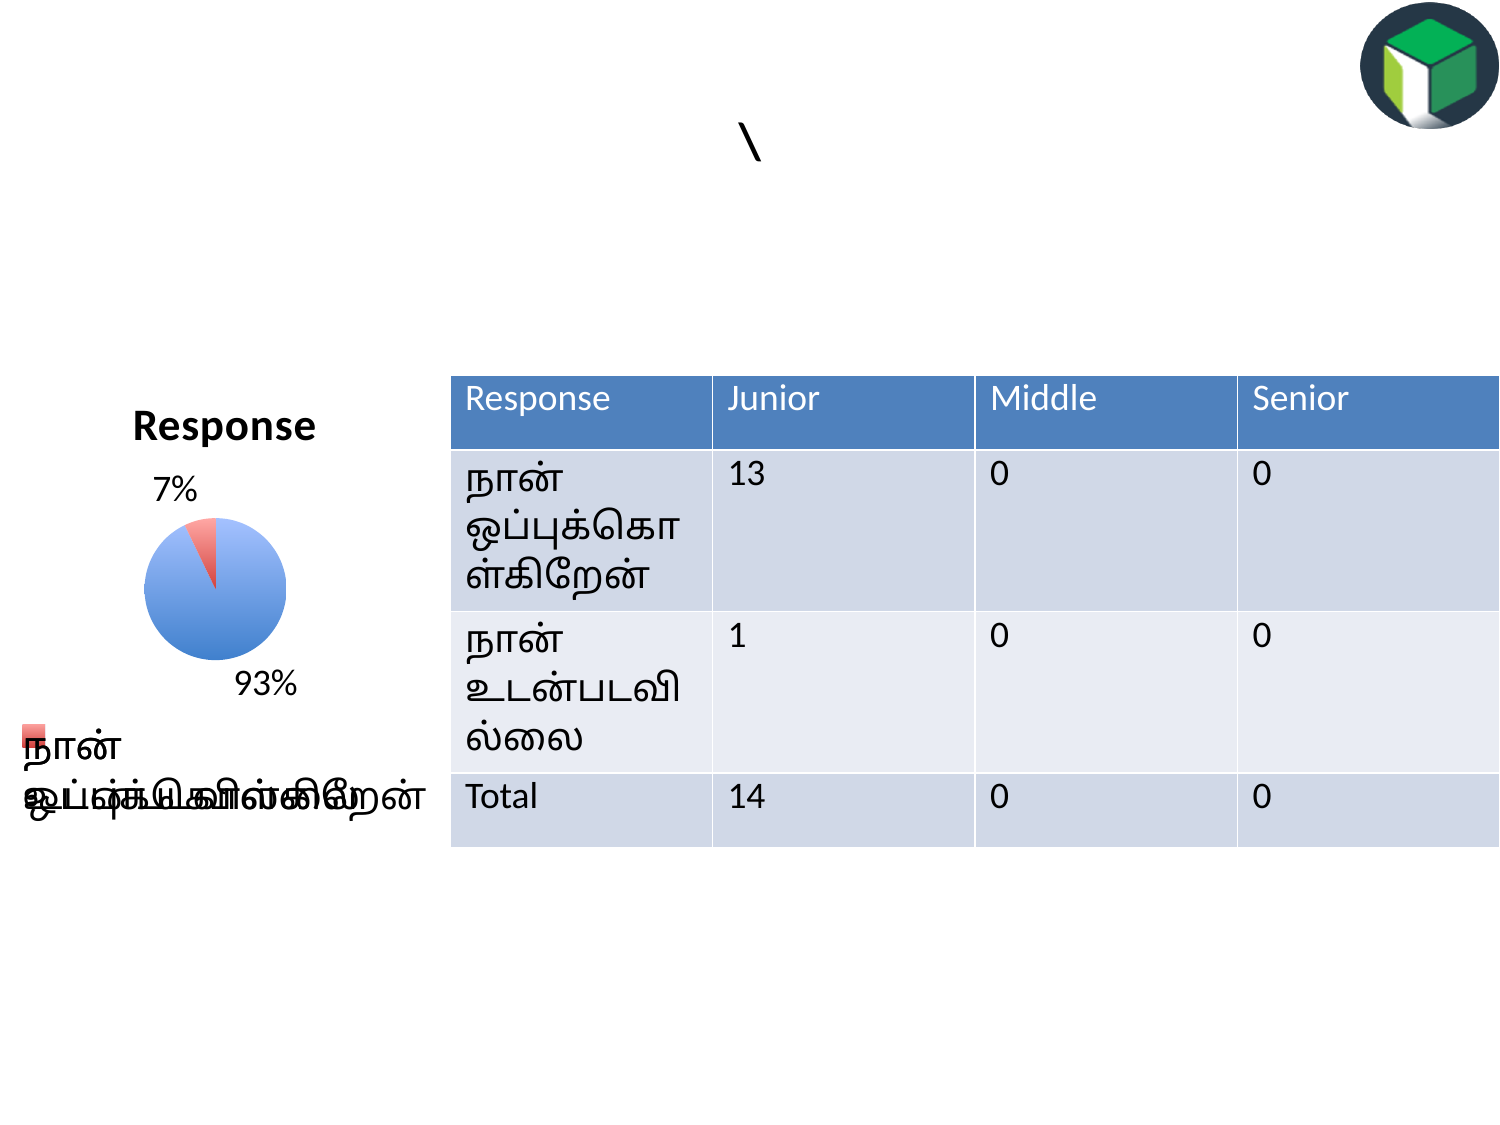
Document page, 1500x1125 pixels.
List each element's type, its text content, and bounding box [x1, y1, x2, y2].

table_cell நான் ஒப்புக்கொள்கிறேன் [454, 451, 712, 611]
table_cell 0 [1238, 451, 1499, 611]
table_cell 13 [713, 451, 974, 611]
picture [1360, 2, 1499, 130]
table_header Senior [1238, 376, 1499, 449]
table_cell Total [451, 774, 712, 847]
table_cell 0 [1238, 774, 1499, 847]
table_cell 1 [713, 612, 974, 772]
table_header Middle [976, 376, 1237, 449]
table_cell 0 [976, 451, 1237, 611]
table_cell 0 [1238, 612, 1499, 772]
table_cell நான் உடன்படவில்லை [454, 612, 712, 772]
table_cell 14 [713, 774, 974, 847]
title \ [75, 45, 1425, 233]
table_cell 0 [976, 612, 1237, 772]
table_header Junior [713, 376, 974, 449]
table_cell 0 [976, 774, 1237, 847]
chart [0, 374, 451, 826]
table_header Response [452, 376, 712, 449]
